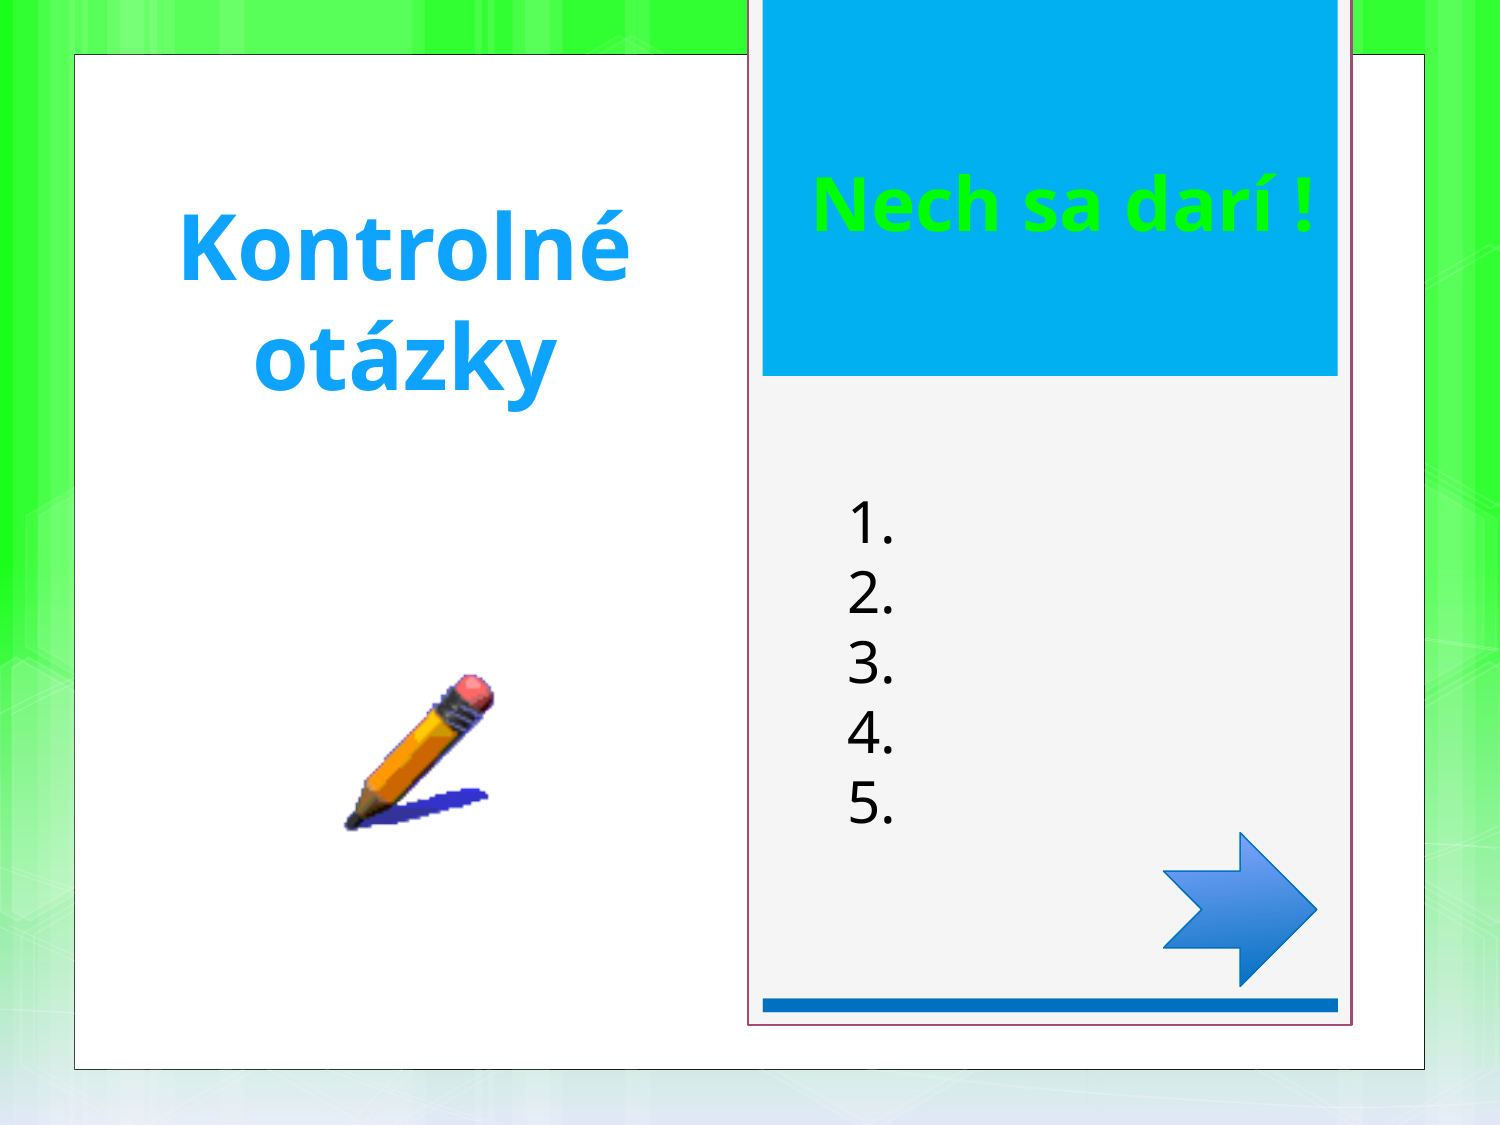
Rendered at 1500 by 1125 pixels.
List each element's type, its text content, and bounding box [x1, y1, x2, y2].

text_box [1162, 831, 1318, 988]
text_box 1. 2. 3. 4. 5. [832, 477, 912, 888]
picture [336, 621, 593, 878]
title Kontrolné otázky [117, 137, 694, 417]
text_box V [0, 628, 11, 632]
text_box Nech sa darí ! [795, 148, 1331, 254]
